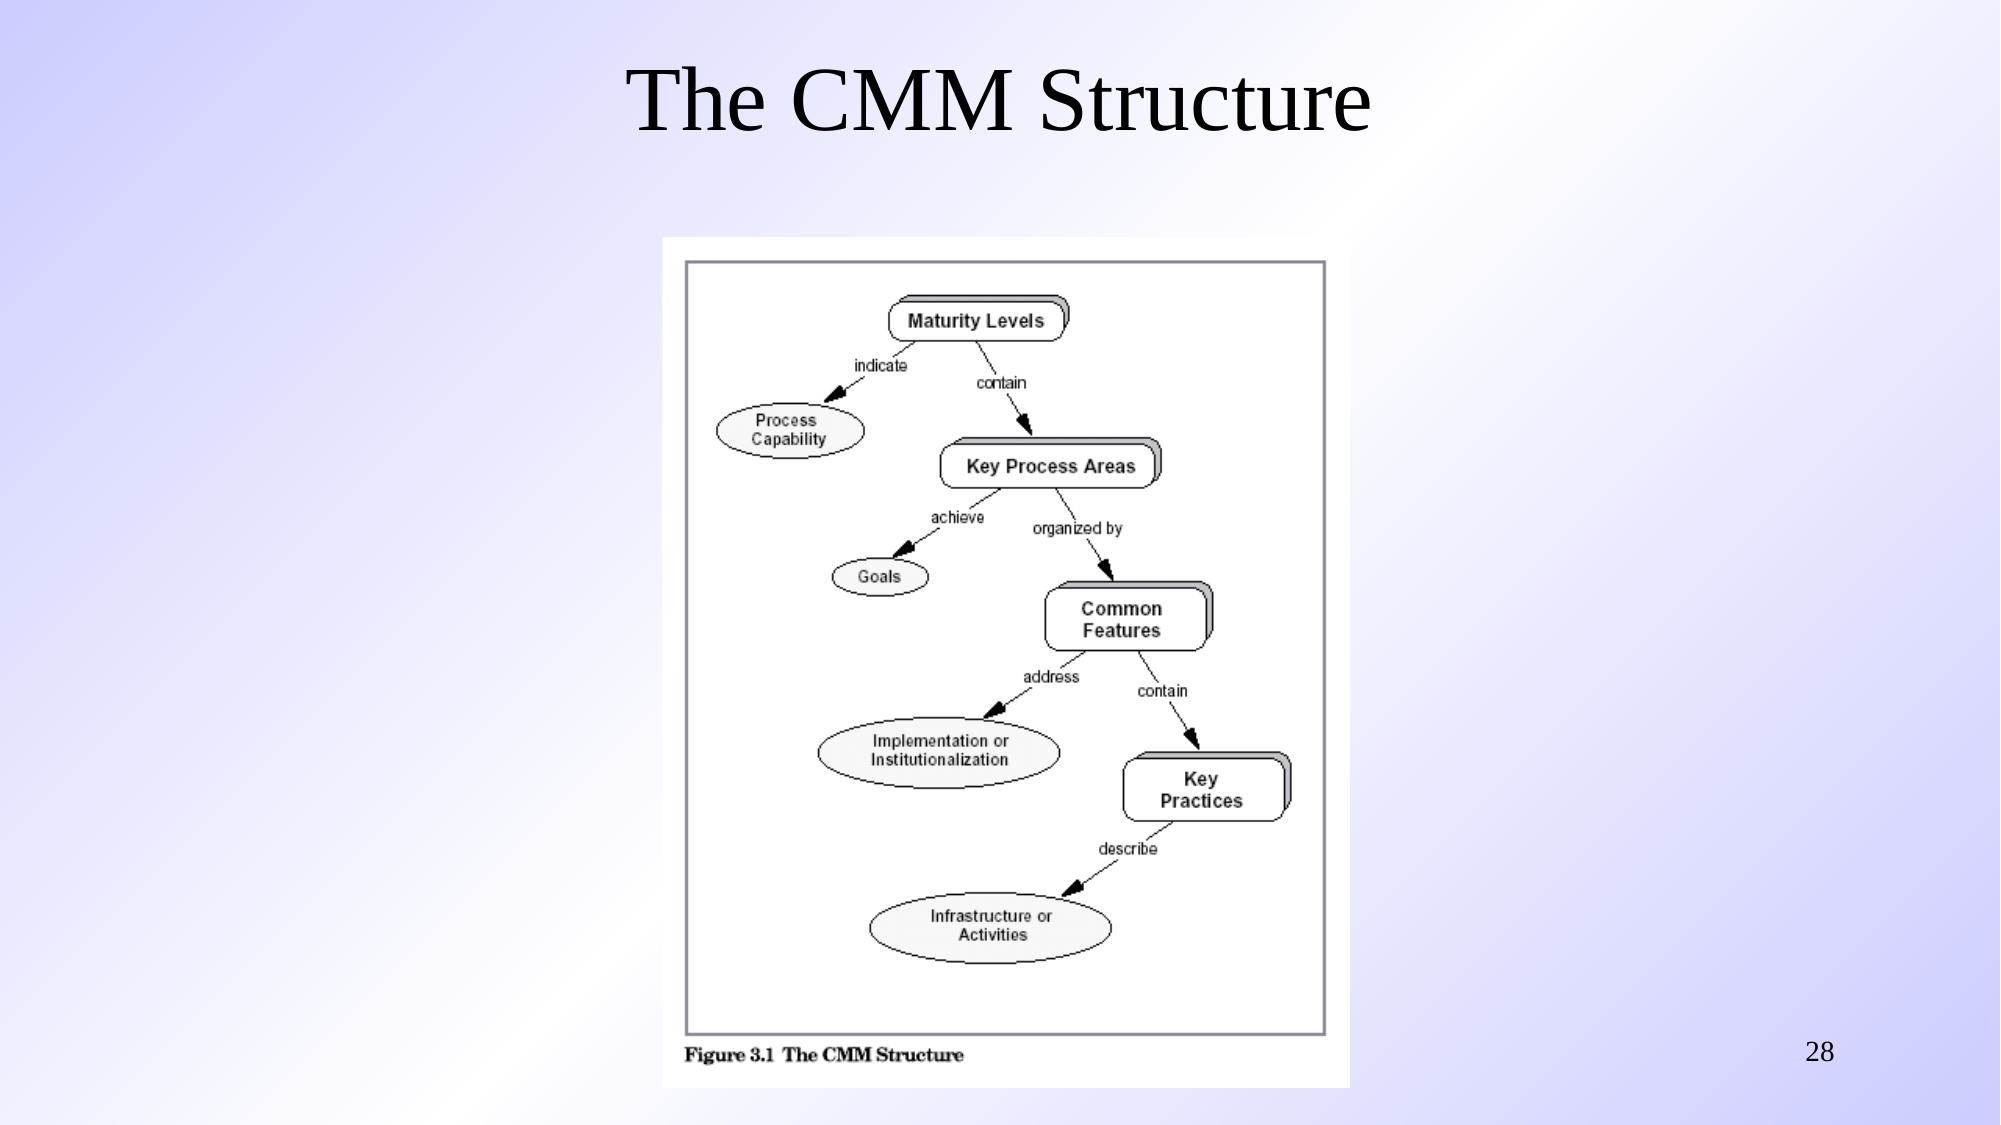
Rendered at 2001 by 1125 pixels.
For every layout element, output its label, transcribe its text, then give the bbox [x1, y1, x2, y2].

picture [662, 237, 1350, 1088]
title The CMM Structure [362, 0, 1638, 188]
slide_number 28 [1433, 1025, 1850, 1100]
